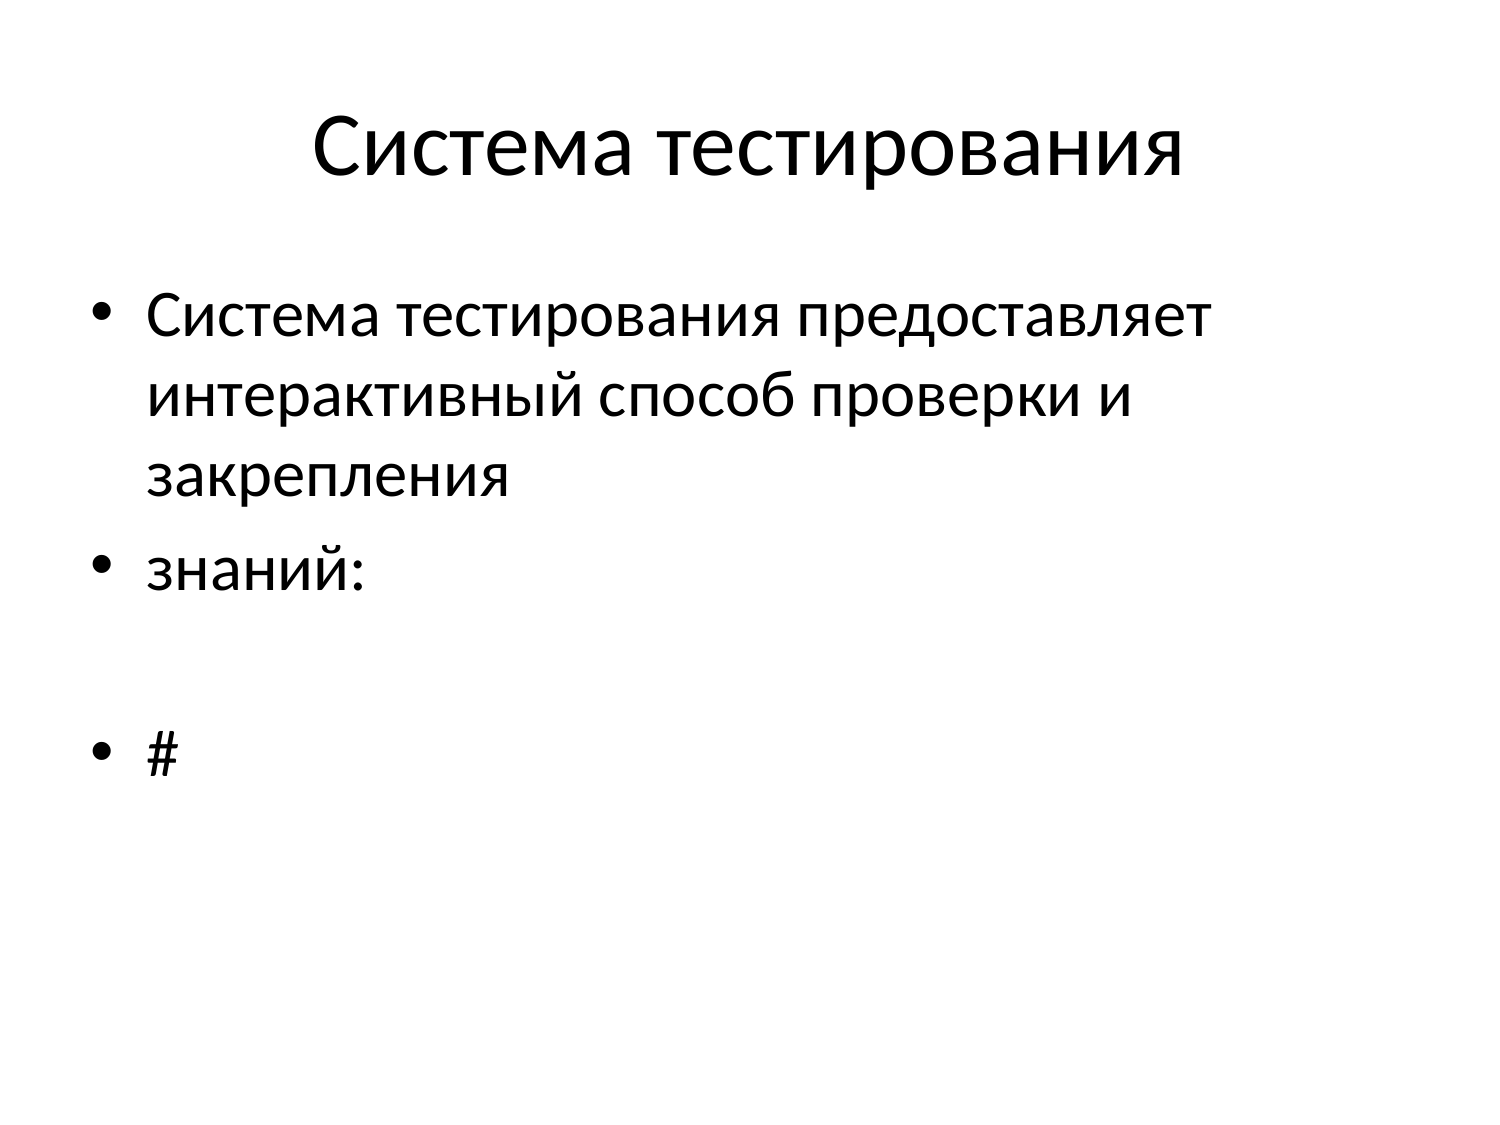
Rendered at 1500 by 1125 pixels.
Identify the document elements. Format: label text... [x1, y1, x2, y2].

title Система тестирования [75, 45, 1425, 233]
list Система тестирования предоставляет интерактивный способ проверки и закрепления знаний: # [75, 262, 1425, 1005]
